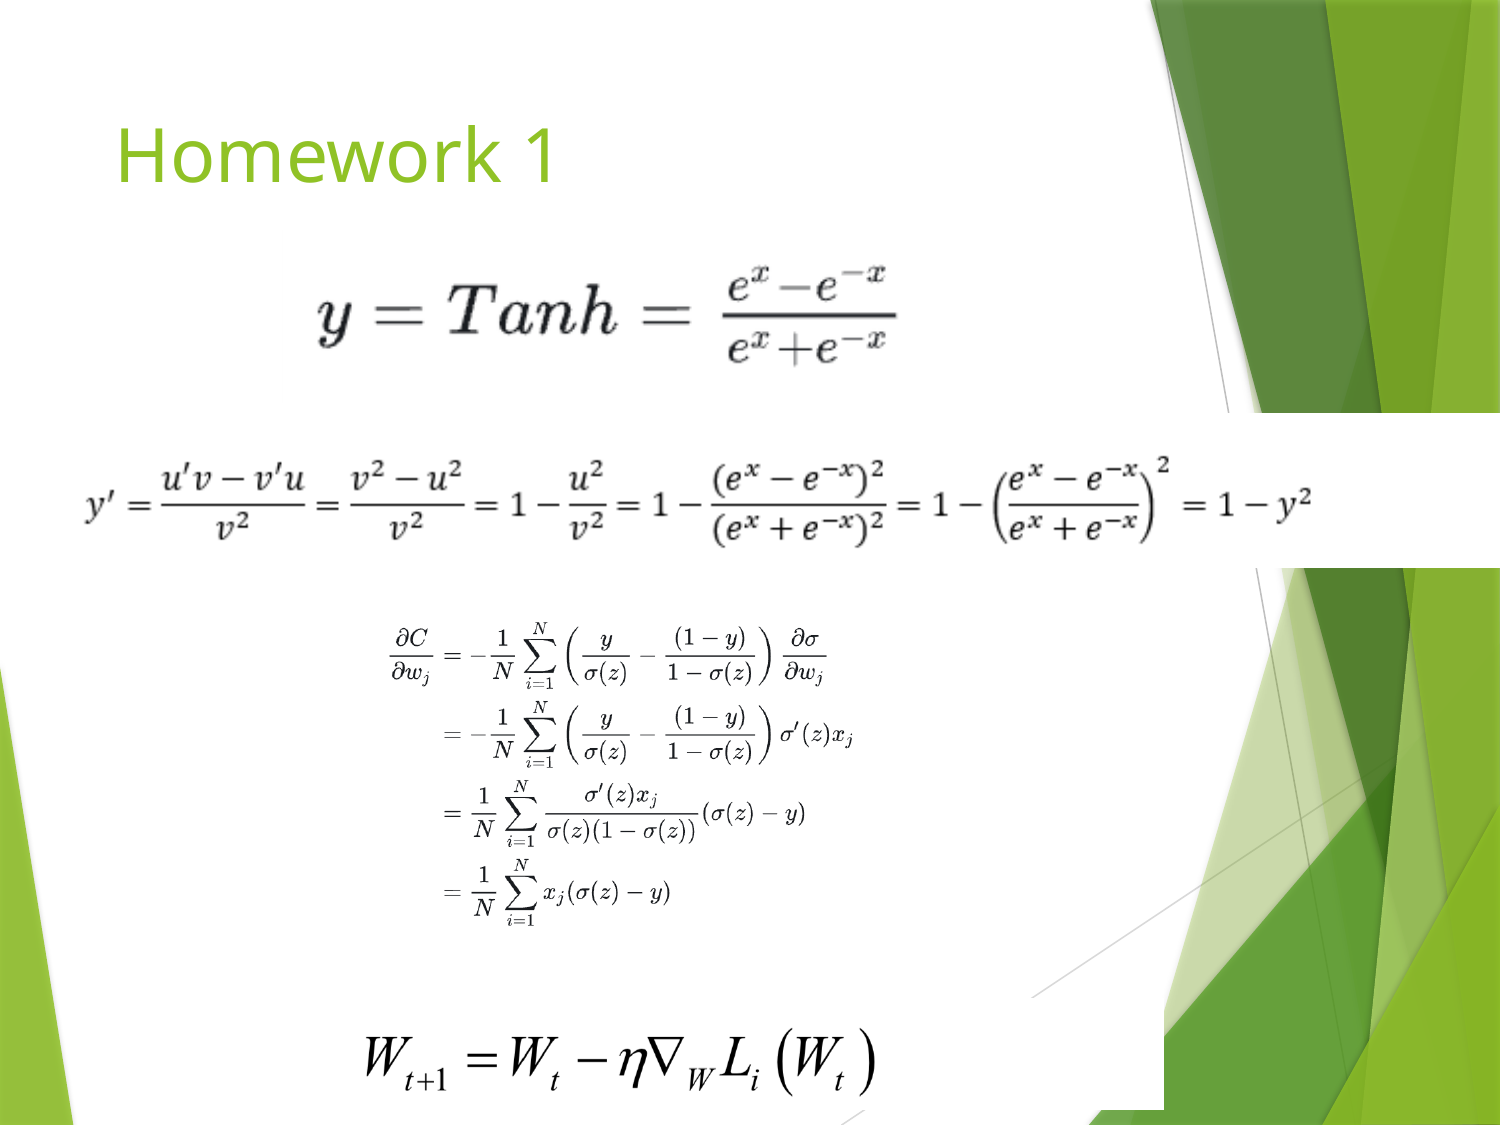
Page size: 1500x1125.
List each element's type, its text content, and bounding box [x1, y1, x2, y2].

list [121, 998, 1165, 1110]
picture [351, 603, 892, 941]
picture [0, 413, 1500, 568]
title Homework 1 [99, 99, 1142, 317]
picture [280, 229, 961, 404]
